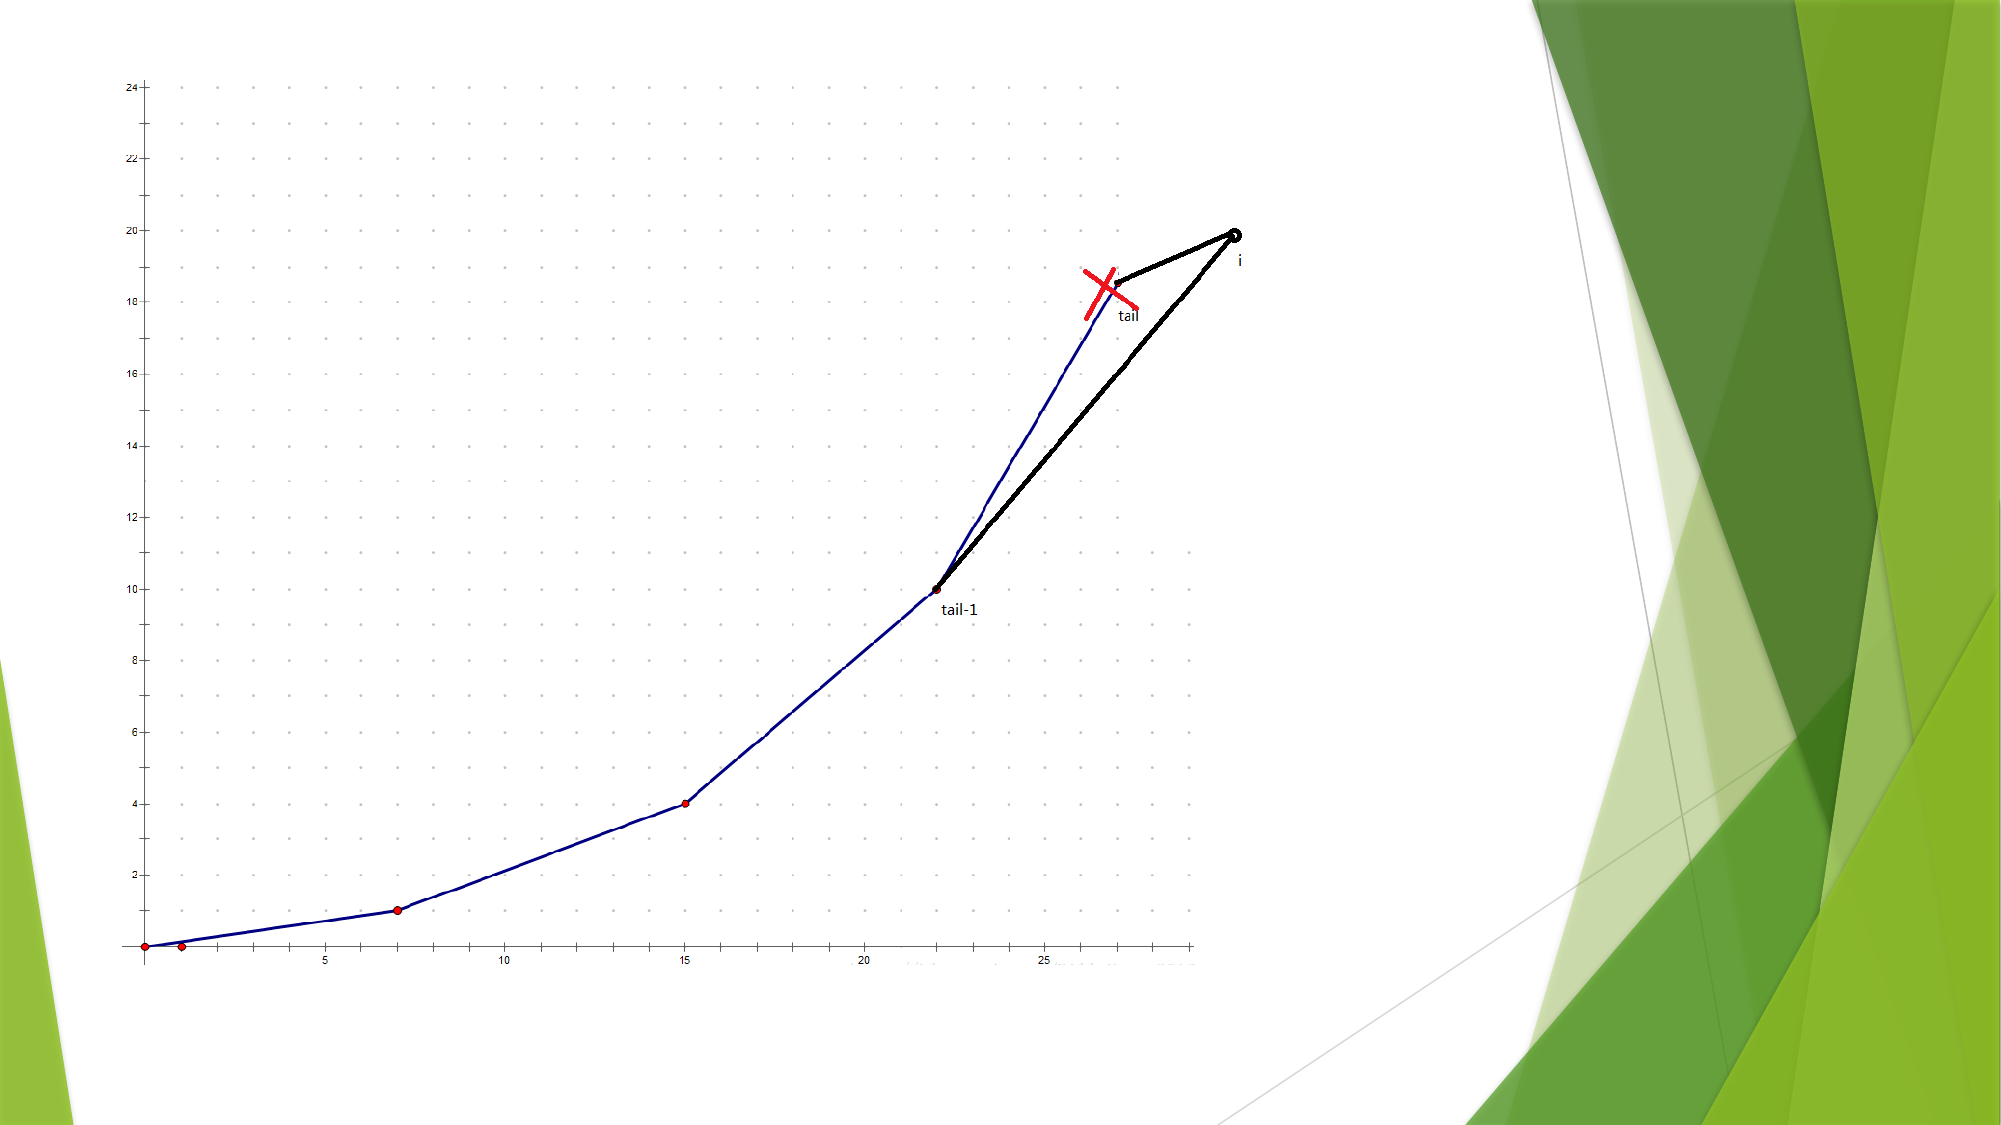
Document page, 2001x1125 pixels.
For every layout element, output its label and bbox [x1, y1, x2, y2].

picture [121, 79, 1274, 966]
